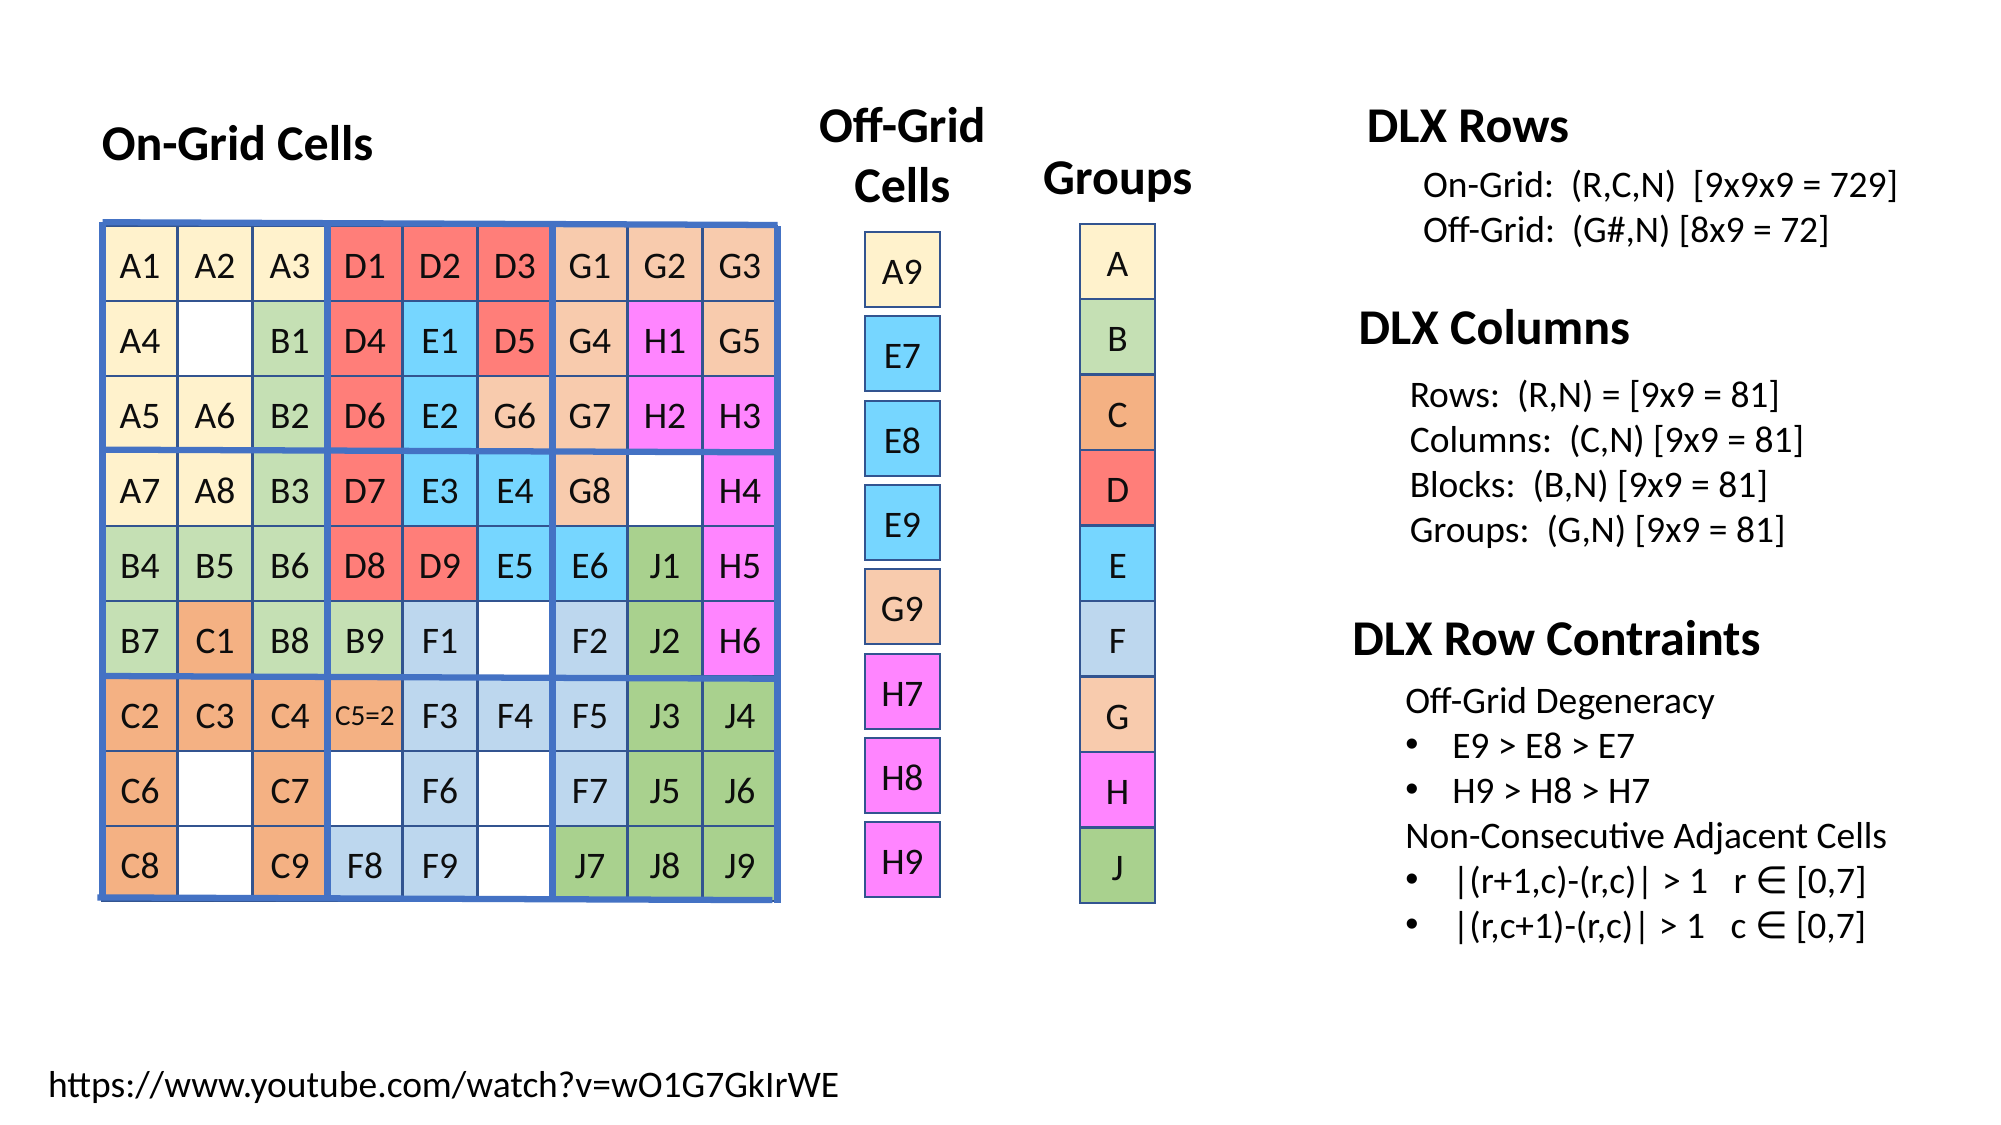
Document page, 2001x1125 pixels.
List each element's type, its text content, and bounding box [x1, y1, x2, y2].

text_box E7 [864, 315, 941, 392]
text_box A [1079, 223, 1156, 298]
text_box A9 [864, 231, 941, 308]
text_box H8 [864, 737, 941, 814]
text_box C [1079, 374, 1156, 451]
text_box DLX Rows [1352, 84, 1585, 160]
text_box Groups [1028, 137, 1208, 213]
text_box Off-Grid Degeneracy E9 > E8 > E7 H9 > H8 > H7 Non-Consecutive Adjacent Cells |(r+1,c)-(r,c)| > 1 r ∈ [0,7] |(r,c+1)-(r,c)| > 1 c ∈ [0,7] [1390, 668, 1903, 953]
text_box DLX Row Contraints [1337, 597, 1776, 673]
text_box On-Grid: (R,C,N) [9x9x9 = 729] Off-Grid: (G#,N) [8x9 = 72] [1408, 153, 1914, 258]
text_box E9 [864, 484, 941, 561]
text_box F [1079, 600, 1156, 677]
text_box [97, 222, 778, 903]
text_box H7 [864, 653, 941, 730]
text_box https://www.youtube.com/watch?v=wO1G7GkIrWE [33, 1052, 1035, 1113]
text_box Off-Grid Cells [804, 84, 1001, 220]
text_box E [1079, 525, 1156, 600]
text_box G [1079, 677, 1156, 751]
text_box D [1079, 451, 1156, 525]
text_box E8 [864, 400, 941, 477]
text_box G9 [864, 568, 941, 645]
text_box H9 [864, 821, 941, 898]
text_box J [1079, 827, 1156, 904]
text_box H [1079, 751, 1156, 827]
text_box Rows: (R,N) = [9x9 = 81] Columns: (C,N) [9x9 = 81] Blocks: (B,N) [9x9 = 81] Groups: (G,N) [9x9 = 81] [1395, 363, 1820, 558]
text_box DLX Columns [1344, 287, 1646, 363]
text_box B [1079, 298, 1156, 374]
text_box On-Grid Cells [87, 102, 389, 178]
